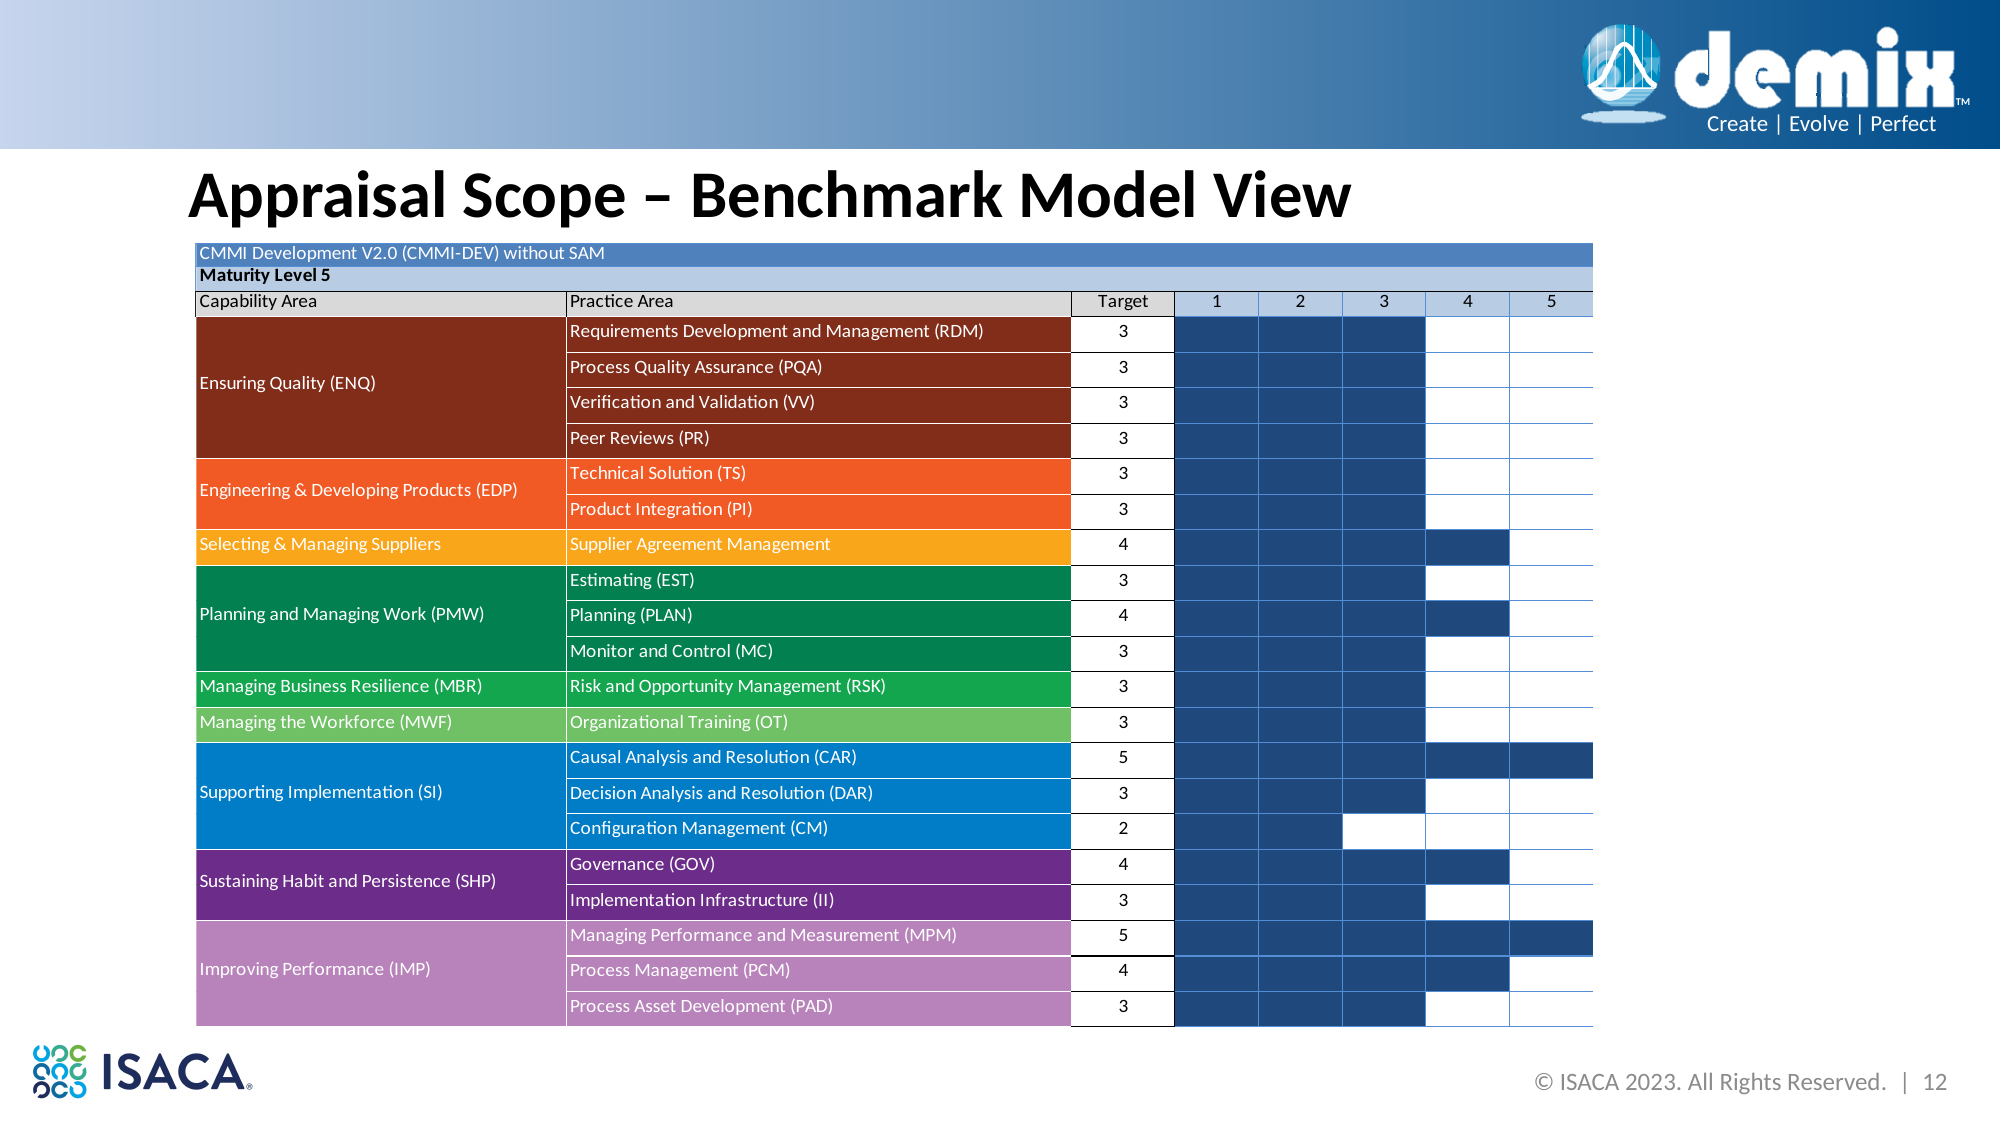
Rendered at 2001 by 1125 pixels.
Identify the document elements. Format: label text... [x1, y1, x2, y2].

title Appraisal Scope – Benchmark Model View [173, 146, 1879, 246]
picture [29, 1043, 255, 1103]
picture [1549, 3, 2000, 153]
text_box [195, 243, 1594, 1028]
